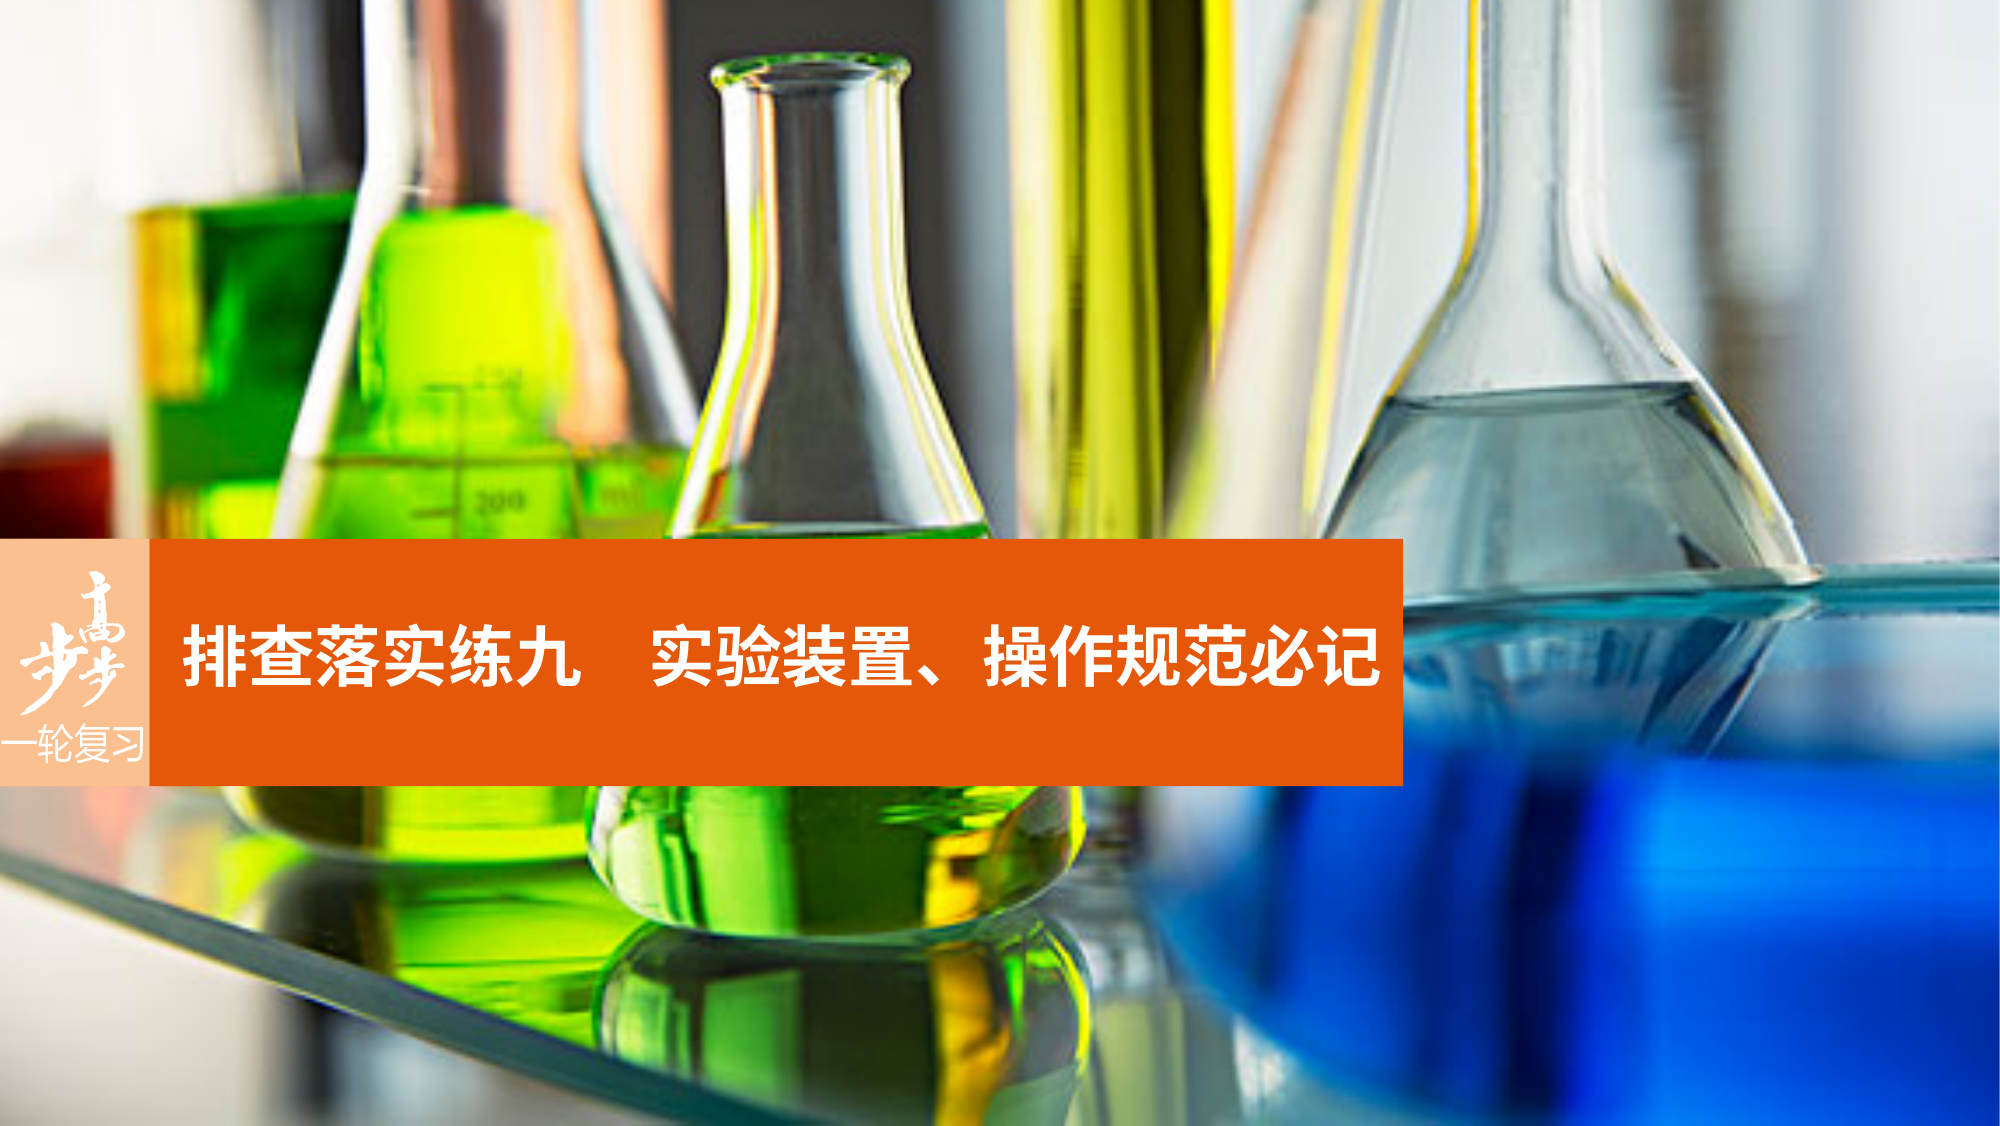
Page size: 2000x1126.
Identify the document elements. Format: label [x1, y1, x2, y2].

text_box [0, 538, 150, 787]
picture [0, 0, 2000, 1126]
